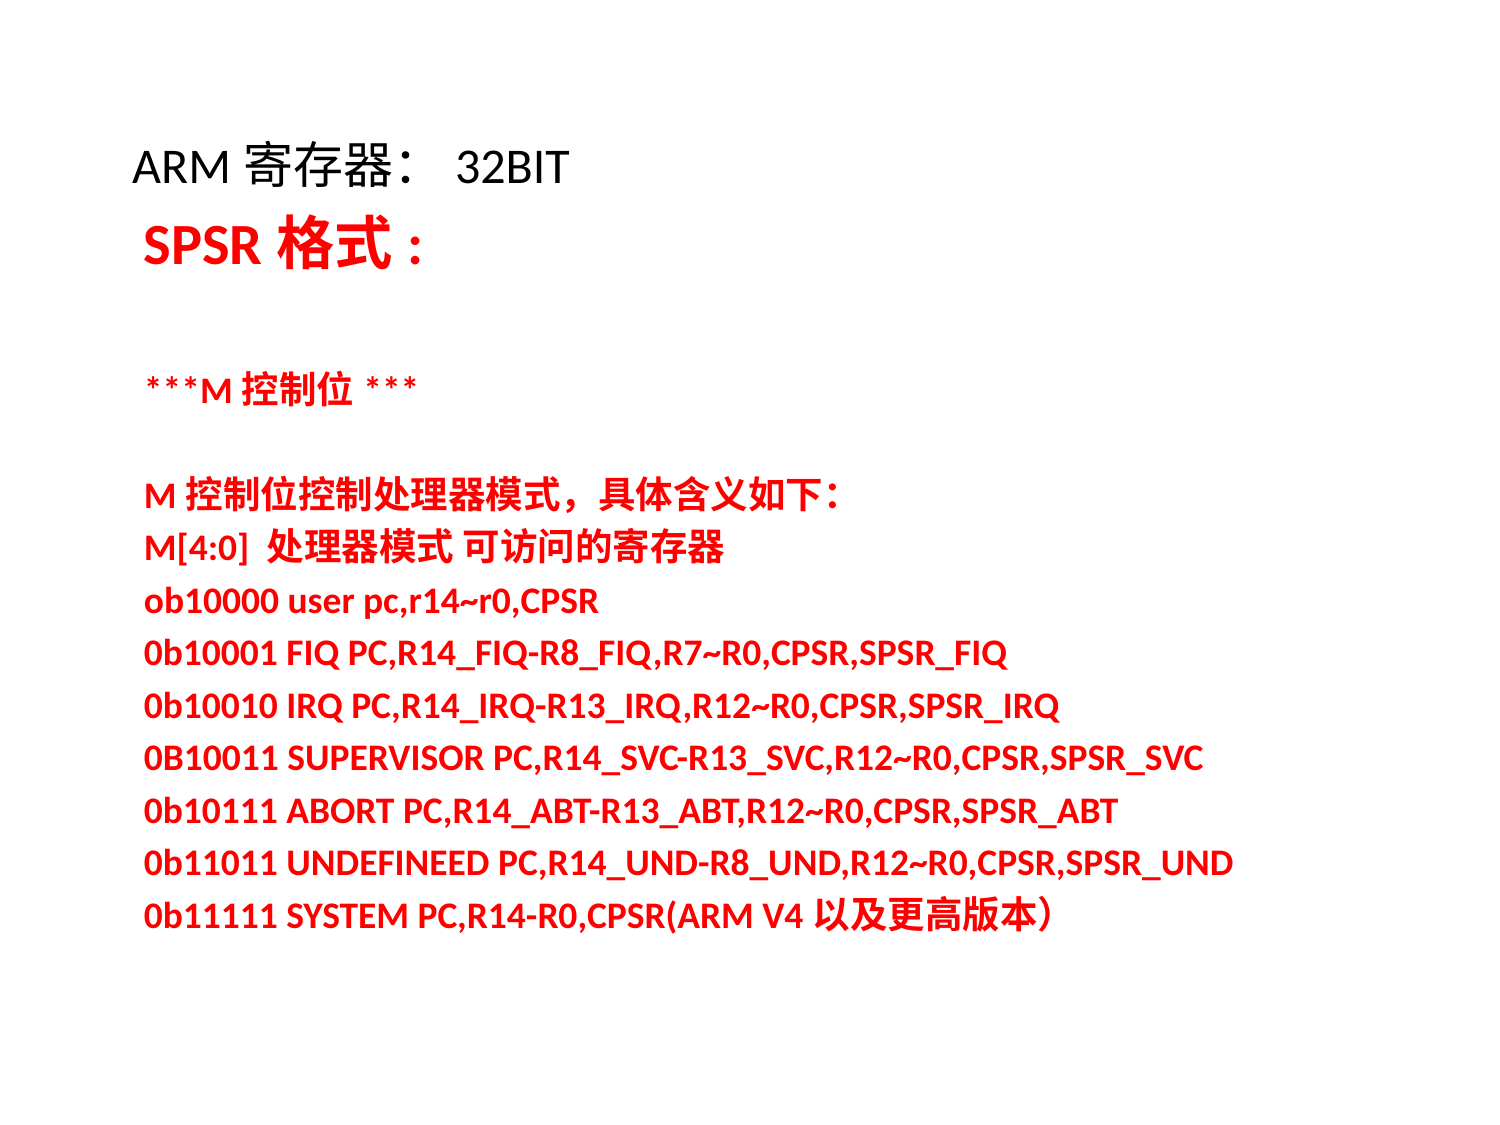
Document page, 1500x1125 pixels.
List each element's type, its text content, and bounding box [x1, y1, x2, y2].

title ARM寄存器：32BIT [117, 93, 1393, 235]
subtitle SPSR格式: ***M控制位*** M控制位控制处理器模式，具体含义如下： M[4:0] 处理器模式 可访问的寄存器 ob10000 user pc,r14~r0,CPSR 0b10001 FIQ PC,R14_FIQ-R8_FIQ,R7~R0,CPSR,SPSR_FIQ 0b10010 IRQ PC,R14_IRQ-R13_IRQ,R12~R0,CPSR,SPSR_IRQ 0B10011 SUPERVISOR PC,R14_SVC-R13_SVC,R12~R0,CPSR,SPSR_SVC 0b10111 ABORT PC,R14_ABT-R13_ABT,R12~R0,CPSR,SPSR_ABT 0b11011 UNDEFINEED PC,R14_UND-R8_UND,R12~R0,CPSR,SPSR_UND 0b11111 SYSTEM PC,R14-R0,CPSR(ARM V4以及更高版本） [128, 199, 1430, 1032]
